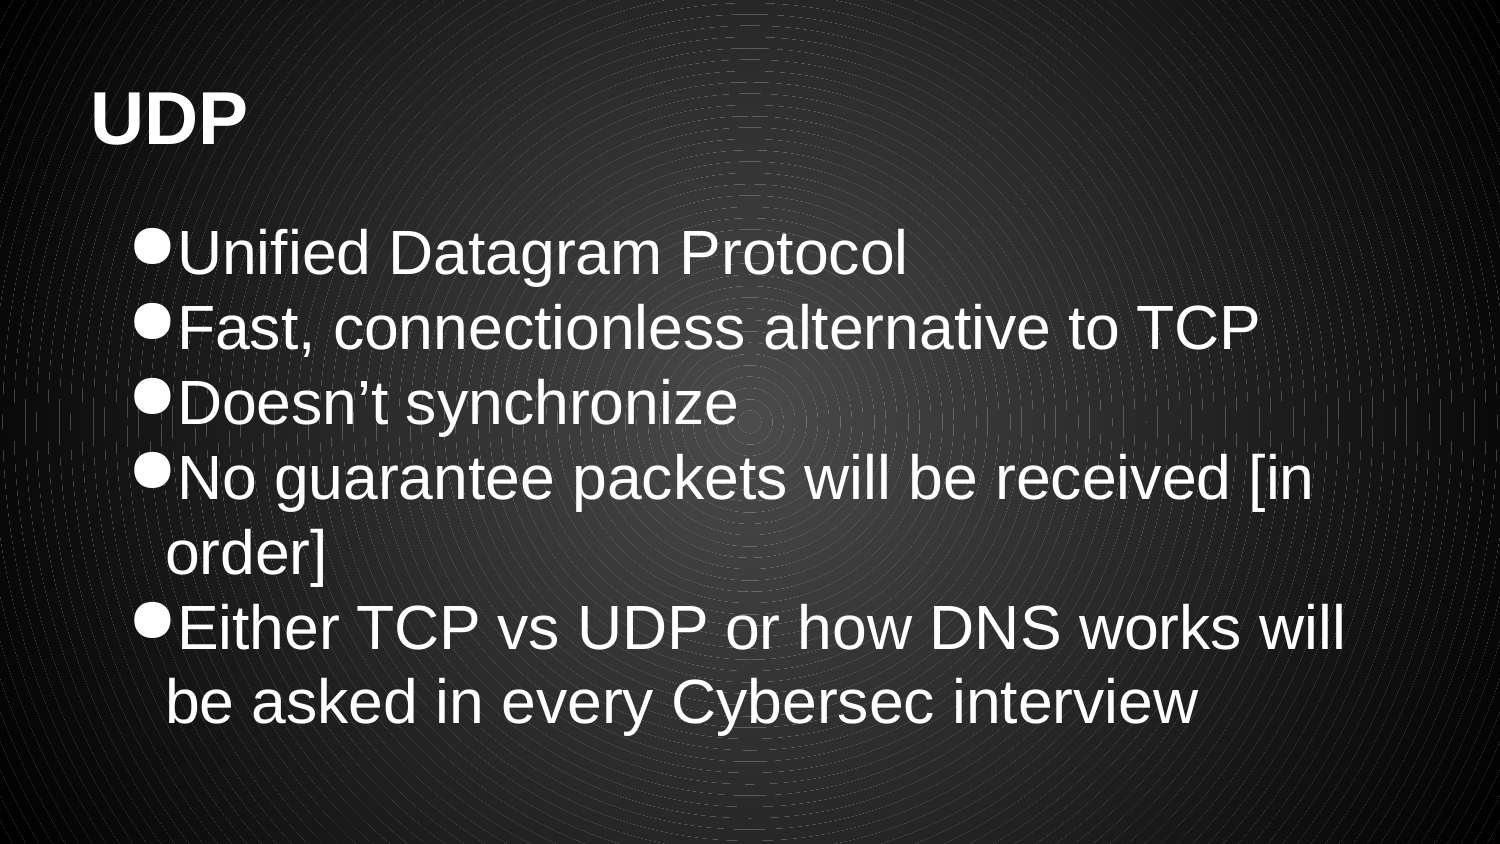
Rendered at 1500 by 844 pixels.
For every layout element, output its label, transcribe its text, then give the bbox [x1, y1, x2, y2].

list Unified Datagram Protocol Fast, connectionless alternative to TCP Doesn’t synchronize No guarantee packets will be received [in order] Either TCP vs UDP or how DNS works will be asked in every Cybersec interview [75, 196, 1425, 808]
title UDP [75, 33, 1425, 175]
